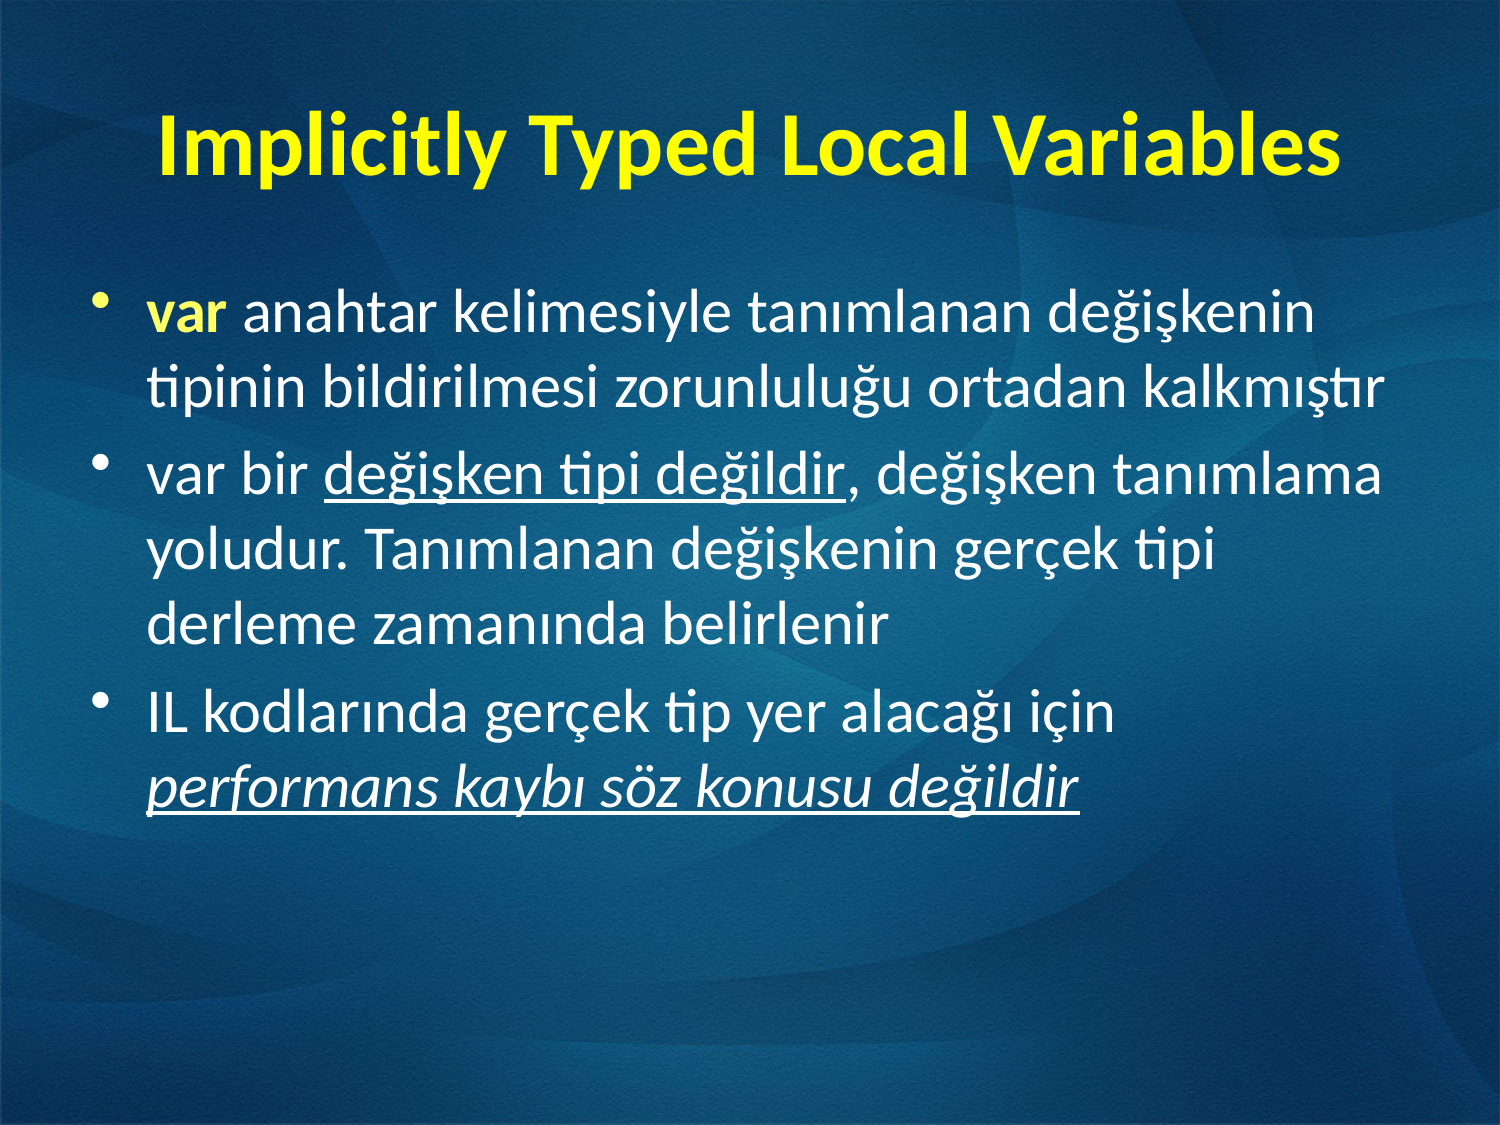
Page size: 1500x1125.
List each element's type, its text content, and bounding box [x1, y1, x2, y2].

title Implicitly Typed Local Variables [74, 44, 1426, 233]
picture [0, 0, 1500, 1125]
list var anahtar kelimesiyle tanımlanan değişkenin tipinin bildirilmesi zorunluluğu ortadan kalkmıştır var bir değişken tipi değildir, değişken tanımlama yoludur. Tanımlanan değişkenin gerçek tipi derleme zamanında belirlenir IL kodlarında gerçek tip yer alacağı için performans kaybı söz konusu değildir [74, 262, 1426, 1083]
